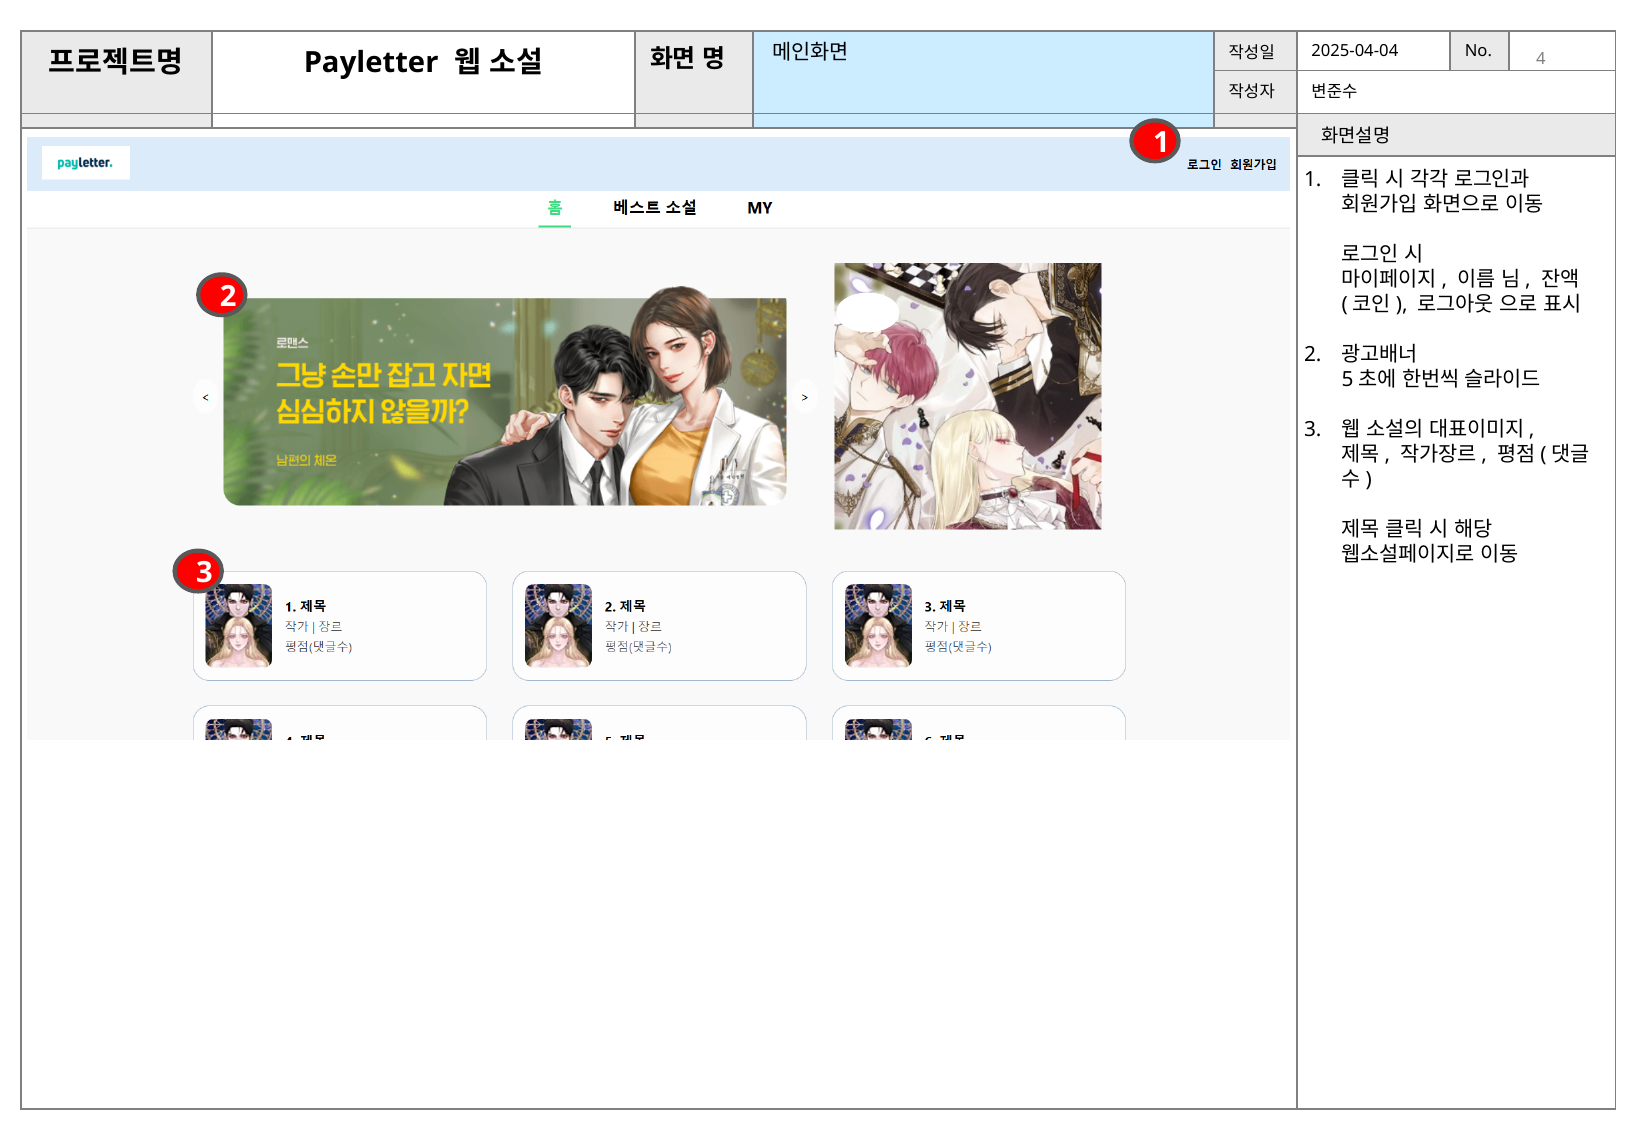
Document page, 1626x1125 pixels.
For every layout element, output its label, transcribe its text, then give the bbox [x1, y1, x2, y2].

picture [27, 136, 1290, 740]
text_box 클릭 시 각각 로그인과 회원가입 화면으로 이동 로그인 시 마이페이지, 이름 님, 잔액(코인), 로그아웃 으로 표시 광고배너 5초에 한번씩 슬라이드 웹 소설의 대표이미지, 제목, 작가장르, 평점(댓글 수) 제목 클릭 시 해당 웹소설페이지로 이동 [1289, 158, 1625, 988]
text_box 1 [1130, 118, 1180, 135]
text_box 메인화면 [757, 31, 864, 71]
